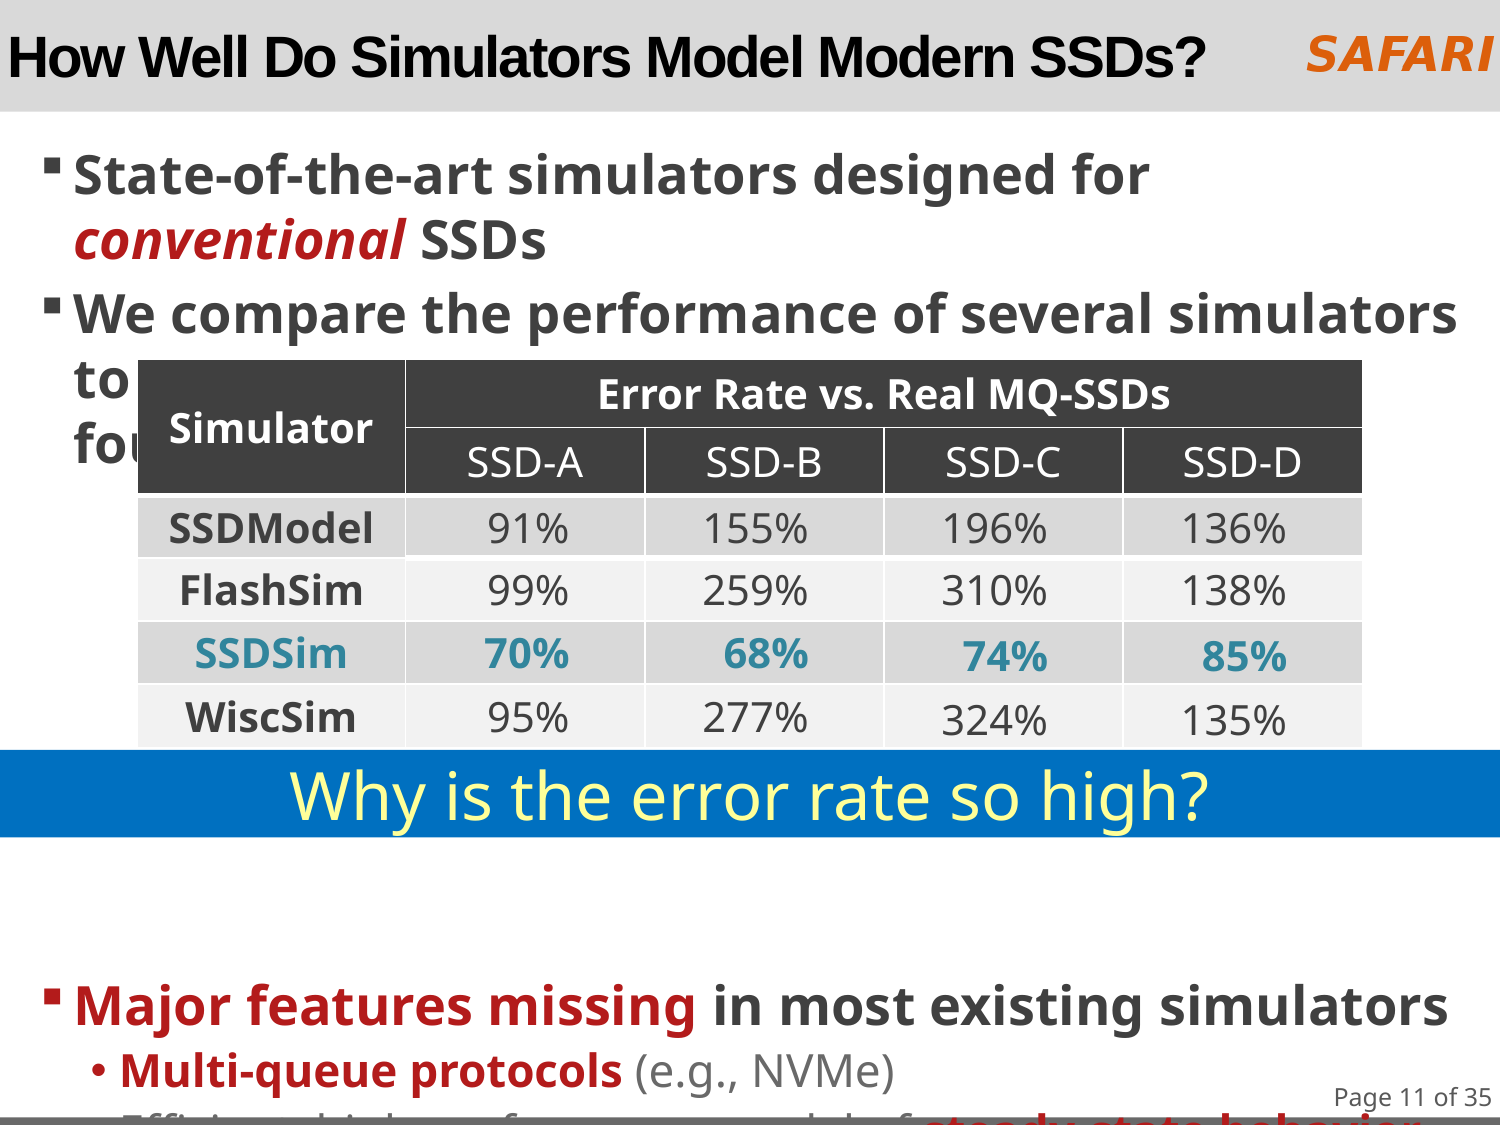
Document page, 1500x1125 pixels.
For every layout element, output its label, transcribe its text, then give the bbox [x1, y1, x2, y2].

table_cell 310% [885, 561, 1122, 620]
table_cell SSD-D [1124, 428, 1362, 493]
table_cell 155% [646, 498, 883, 555]
table_cell 196% [885, 498, 1122, 555]
table_cell 138% [1124, 561, 1362, 620]
table_cell 70% [406, 622, 644, 683]
text_box Why is the error rate so high? [0, 748, 1500, 839]
table_cell SSD-C [885, 428, 1122, 493]
table_cell WiscSim [138, 685, 405, 747]
list State-of-the-art simulators designed for conventional SSDs We compare the performance of several simulators to four real modern multi-queue SSDs (MQ-SSDs) Major features missing in most existing simulators Multi-queue protocols (e.g., NVMe) Efficient, high-performance model of steady-state behavior Full model of end-to-end request latency [24, 839, 1475, 1073]
table_cell SSDModel [138, 498, 405, 557]
table_cell 324% [885, 685, 1122, 747]
table_cell 277% [646, 685, 883, 747]
table_cell FlashSim [138, 559, 405, 620]
table_cell SSDSim [138, 622, 405, 683]
table_cell 99% [406, 561, 644, 620]
table_cell 136% [1124, 498, 1362, 555]
table_header Error Rate vs. Real MQ-SSDs [406, 360, 1362, 427]
title How Well Do Simulators Model Modern SSDs? [0, 22, 1300, 94]
table_cell 91% [406, 498, 644, 555]
list State-of-the-art simulators designed for conventional SSDs We compare the performance of several simulators to four real modern multi-queue SSDs (MQ-SSDs) Major features missing in most existing simulators Multi-queue protocols (e.g., NVMe) Efficient, high-performance model of steady-state behavior Full model of end-to-end request latency [24, 132, 1475, 748]
table_cell SSD-B [646, 428, 883, 493]
table_cell 74% [885, 622, 1122, 683]
table_cell SSD-A [406, 428, 644, 493]
table_header Simulator [138, 360, 405, 493]
table_cell 259% [646, 561, 883, 620]
table_cell 68% [646, 622, 883, 683]
slide_number Page 11 of 35 [1275, 1079, 1500, 1118]
table_cell 95% [406, 685, 644, 747]
table_cell 85% [1124, 622, 1362, 683]
table_cell 135% [1124, 685, 1362, 747]
picture [1305, 26, 1500, 83]
